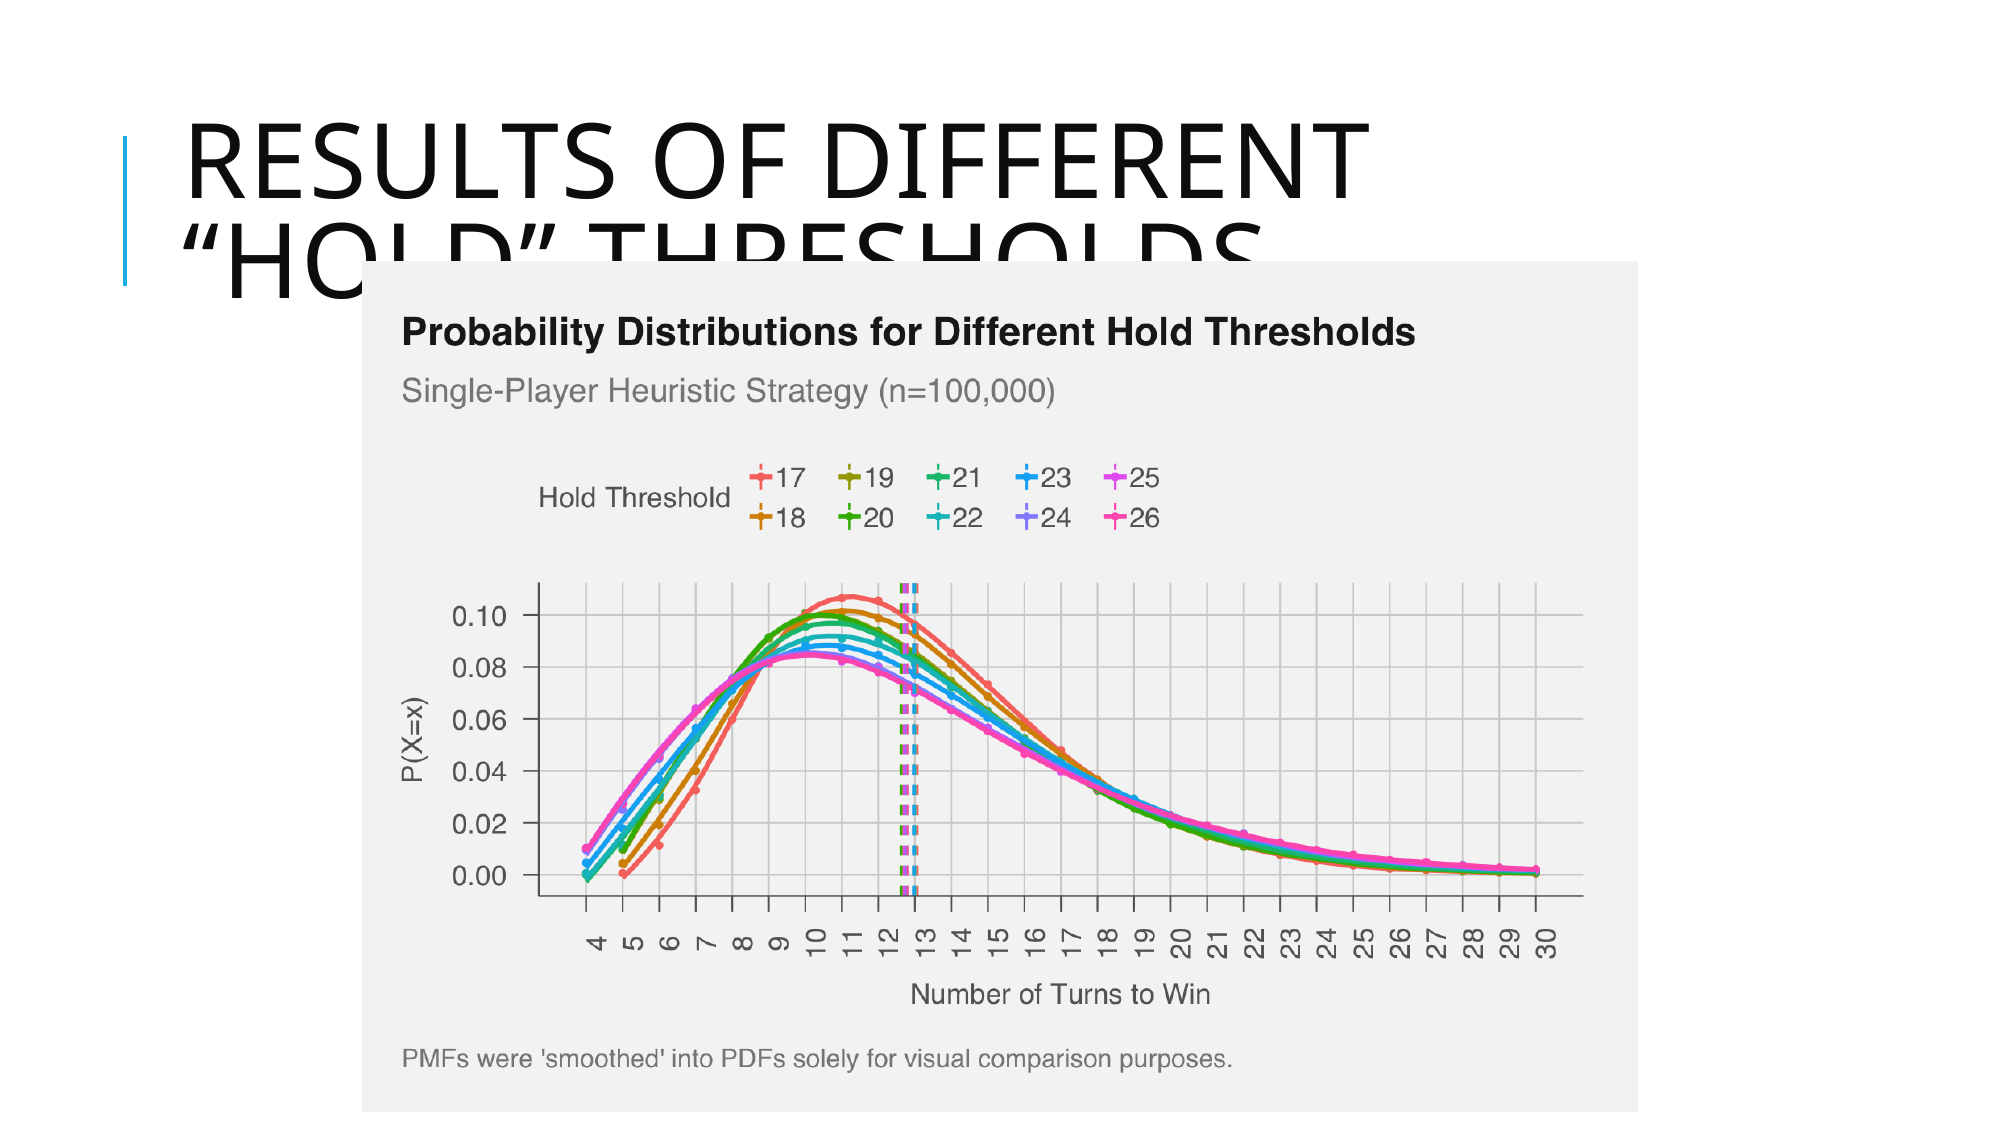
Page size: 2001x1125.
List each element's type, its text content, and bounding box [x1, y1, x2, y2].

title Results of different “Hold” Thresholds [168, 96, 1763, 342]
picture [362, 260, 1638, 1112]
